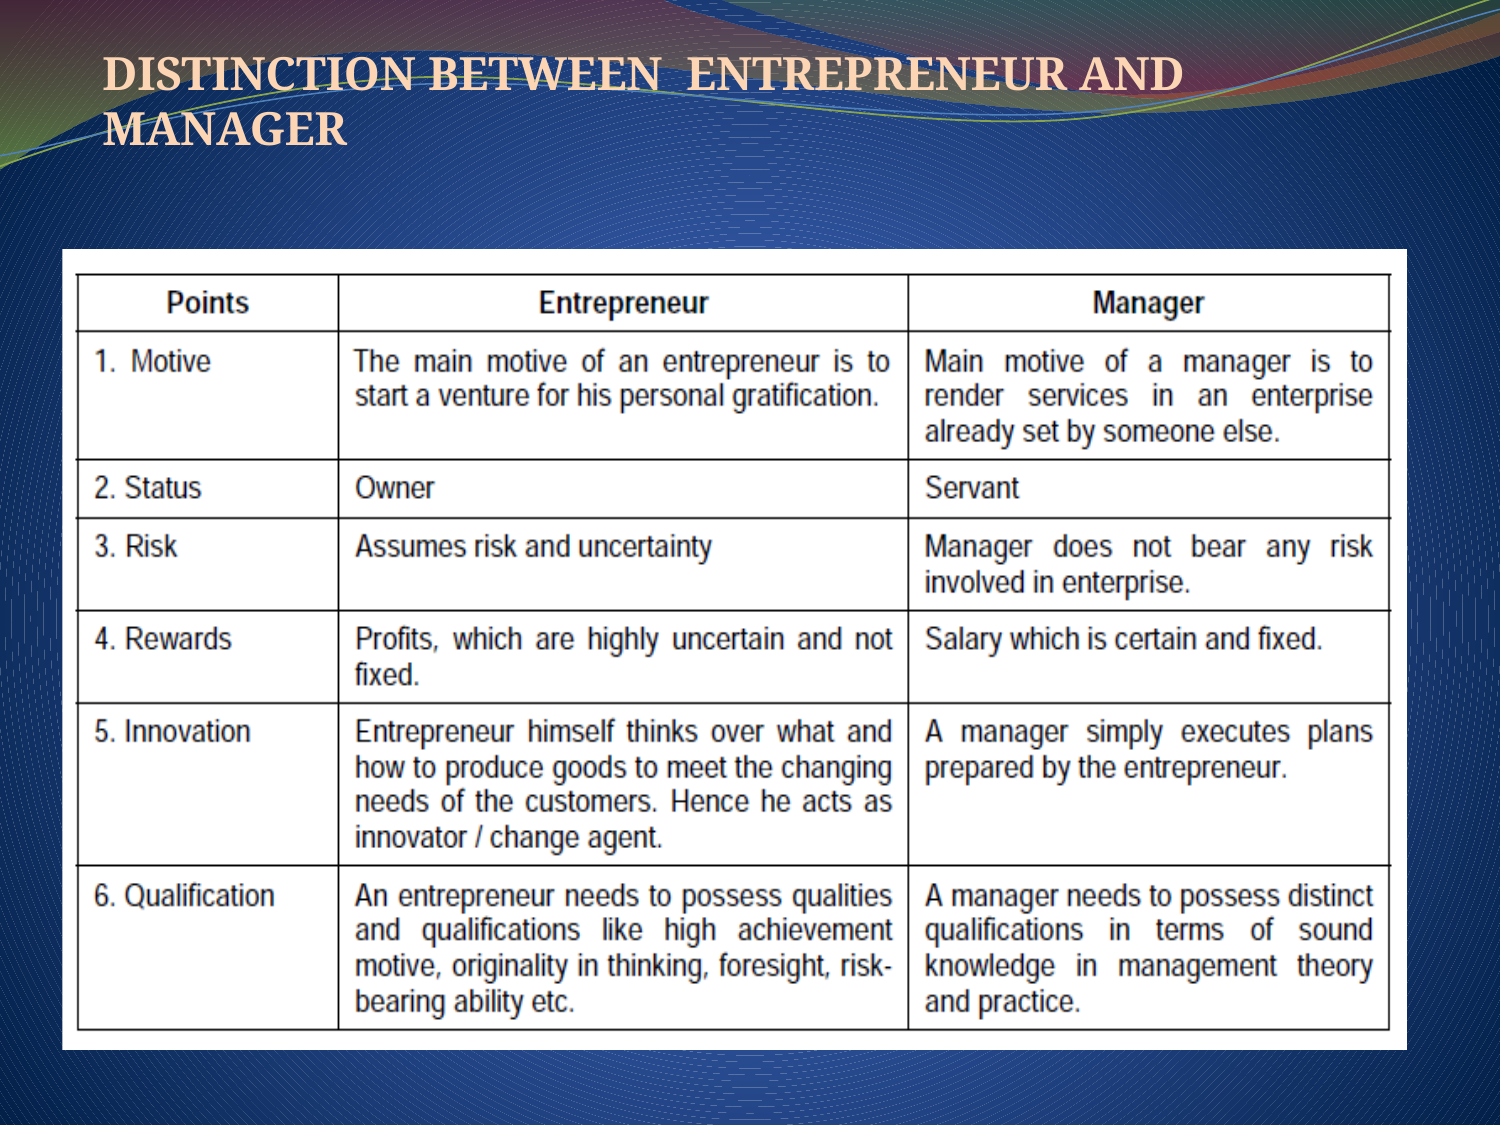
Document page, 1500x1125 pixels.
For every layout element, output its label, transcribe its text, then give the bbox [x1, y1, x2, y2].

text_box DISTINCTION BETWEEN ENTREPRENEUR AND MANAGER [87, 37, 1375, 163]
picture [62, 249, 1407, 1051]
